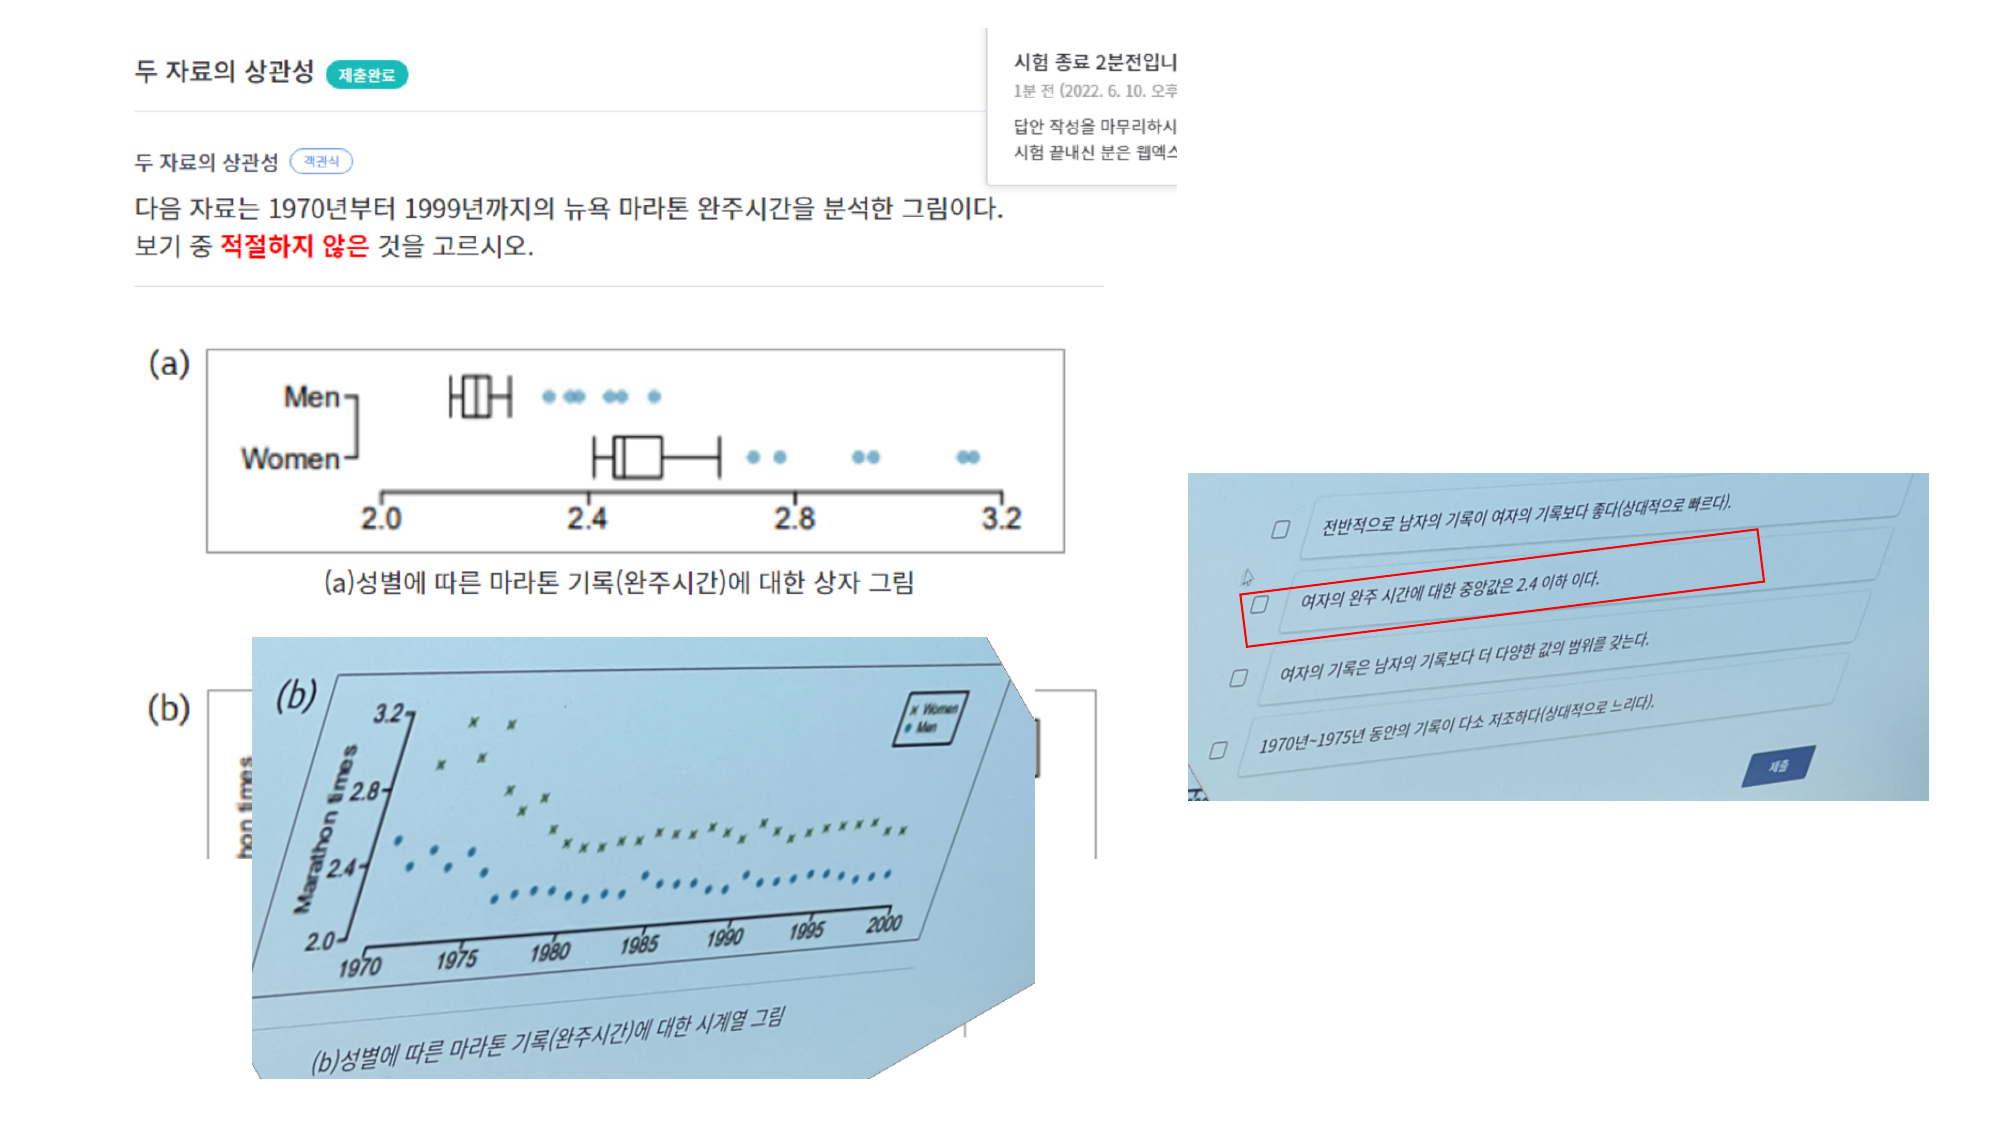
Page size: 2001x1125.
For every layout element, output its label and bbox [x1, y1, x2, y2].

picture [1188, 473, 1929, 801]
picture [53, 28, 1177, 1080]
